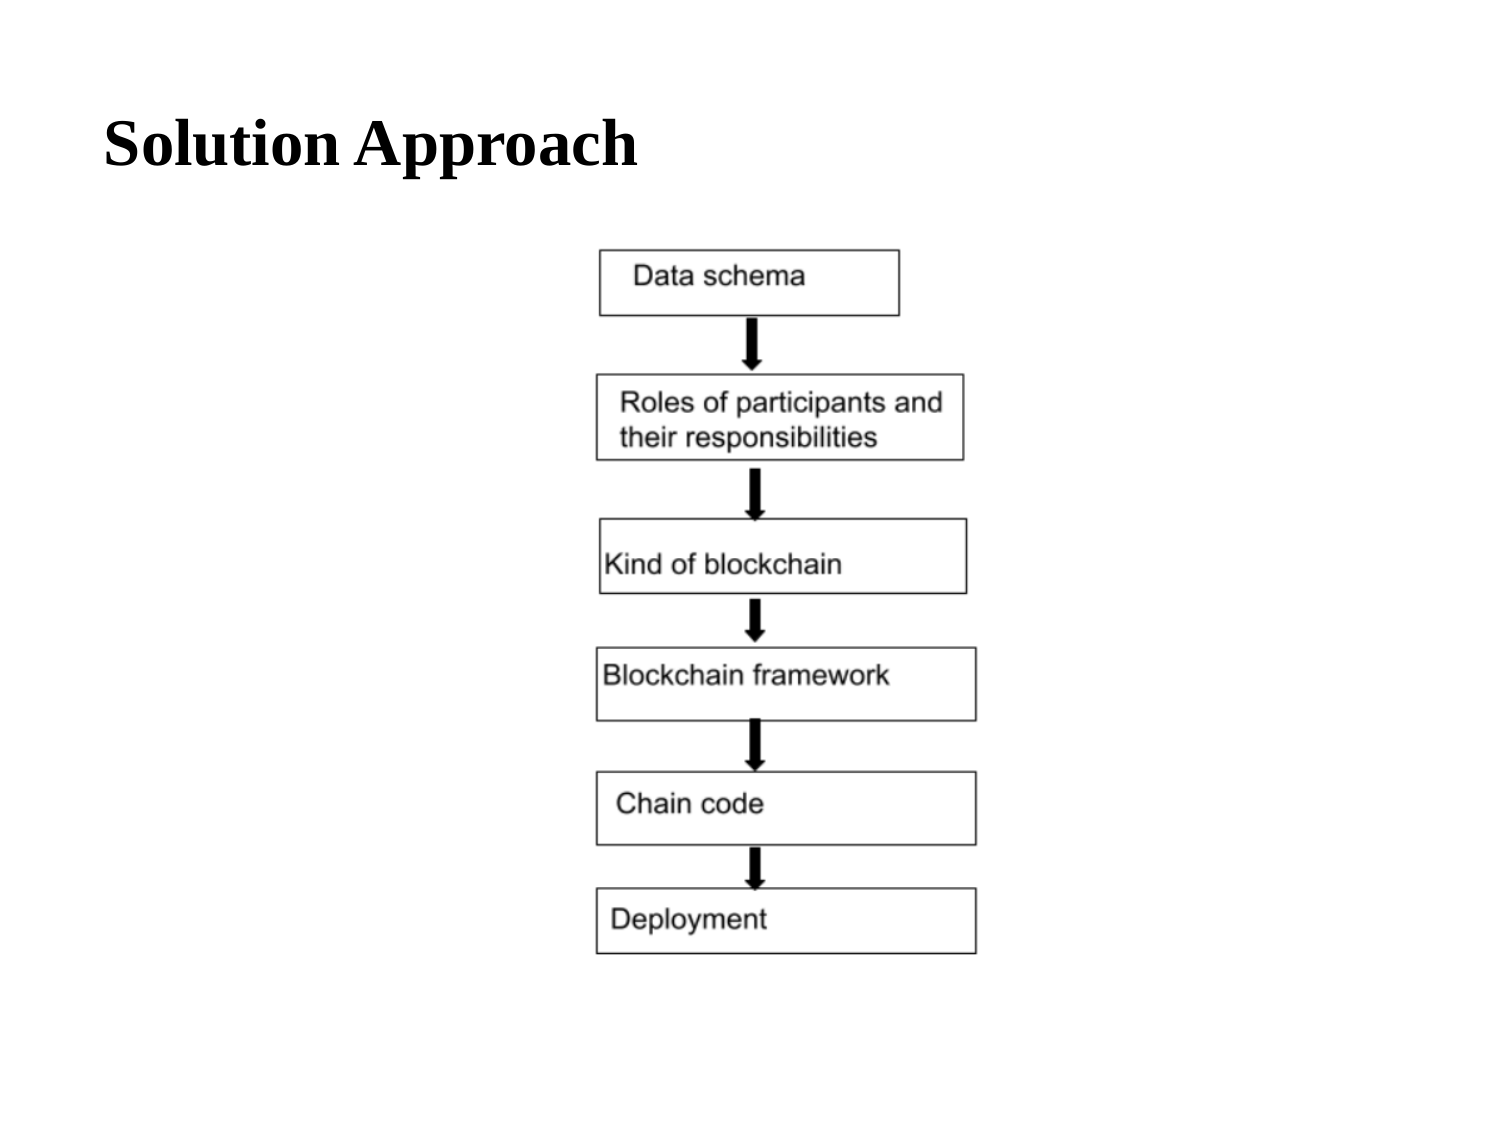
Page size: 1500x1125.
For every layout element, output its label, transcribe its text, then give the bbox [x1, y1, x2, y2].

picture [495, 213, 1005, 979]
text_box Solution Approach [103, 45, 1425, 233]
